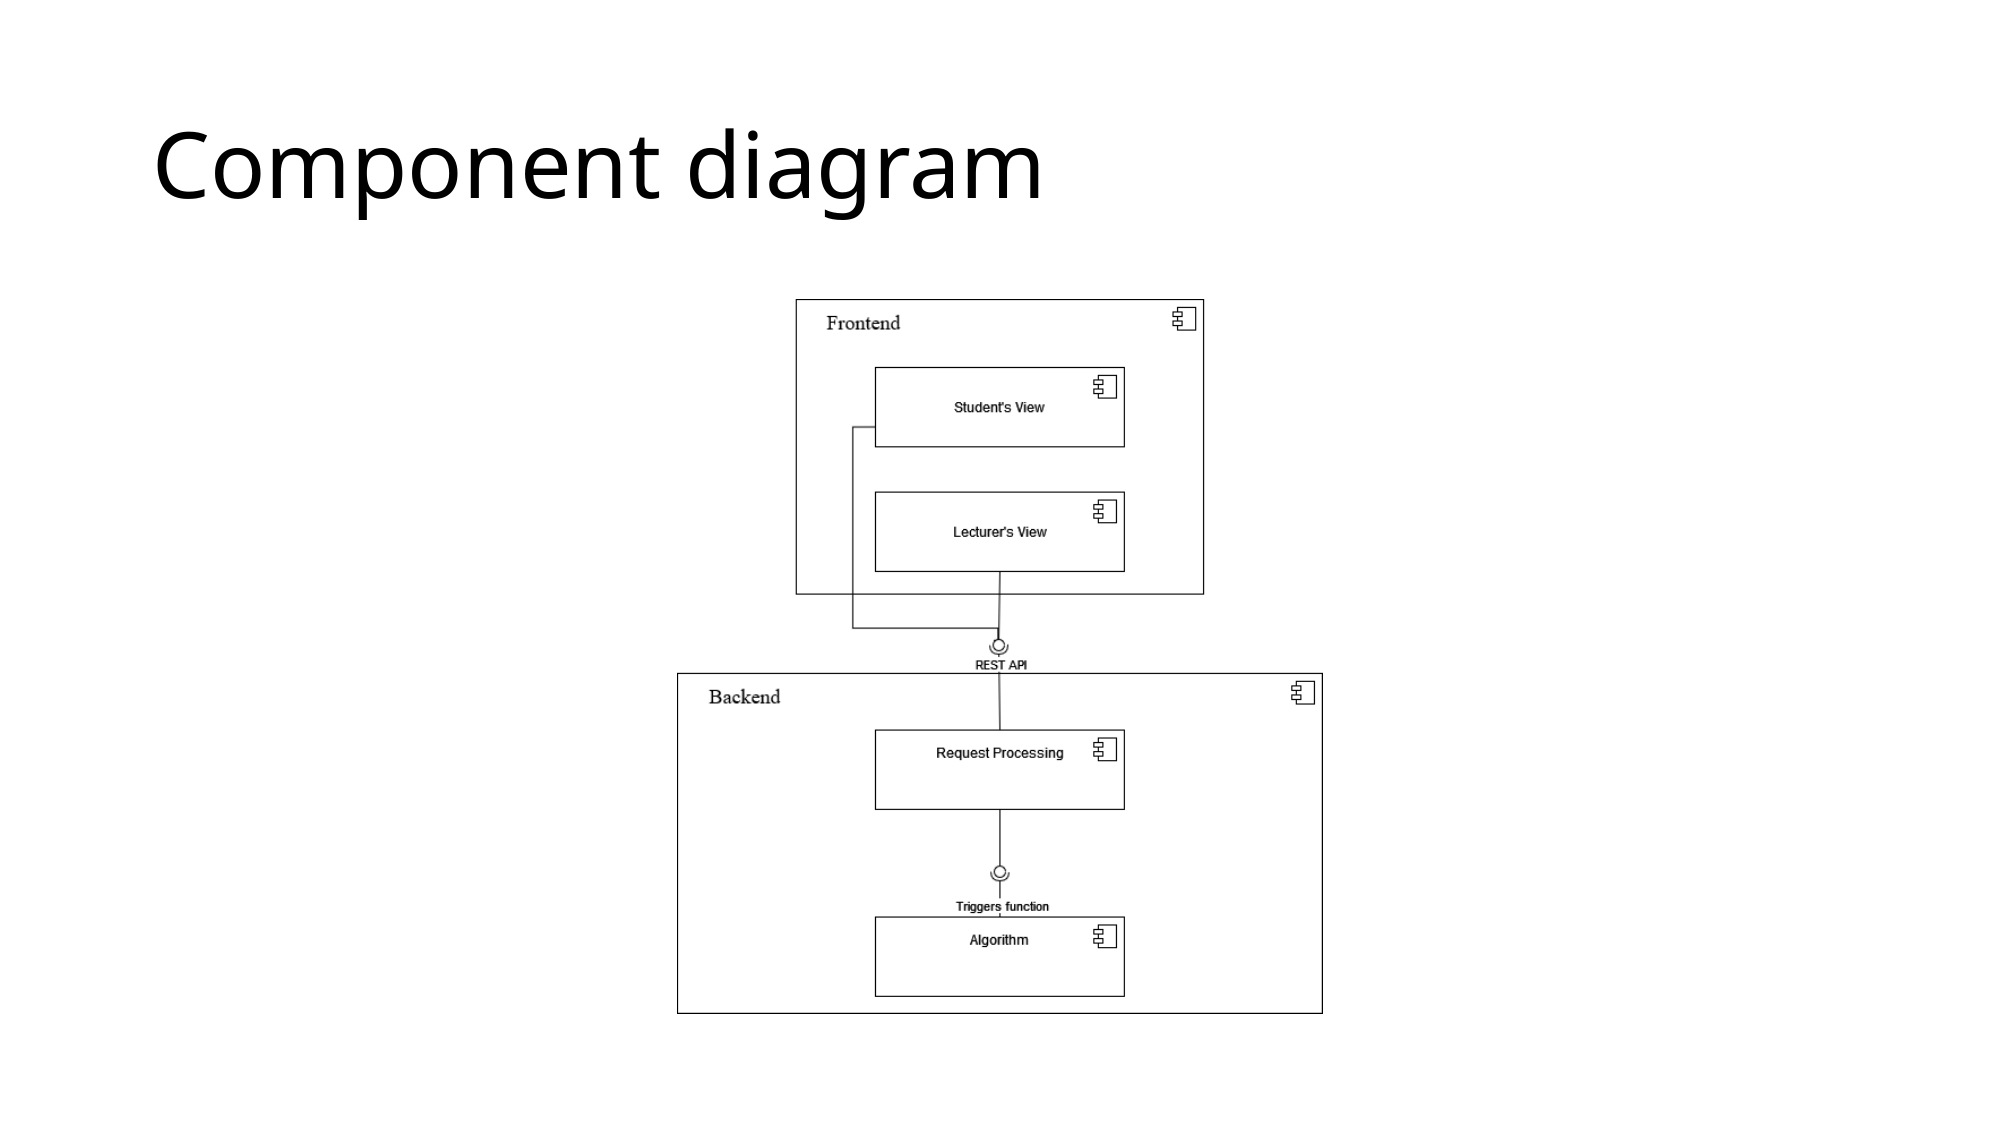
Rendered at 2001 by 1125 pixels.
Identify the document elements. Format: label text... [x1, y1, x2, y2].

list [676, 299, 1323, 1014]
title Component diagram [137, 59, 1863, 278]
